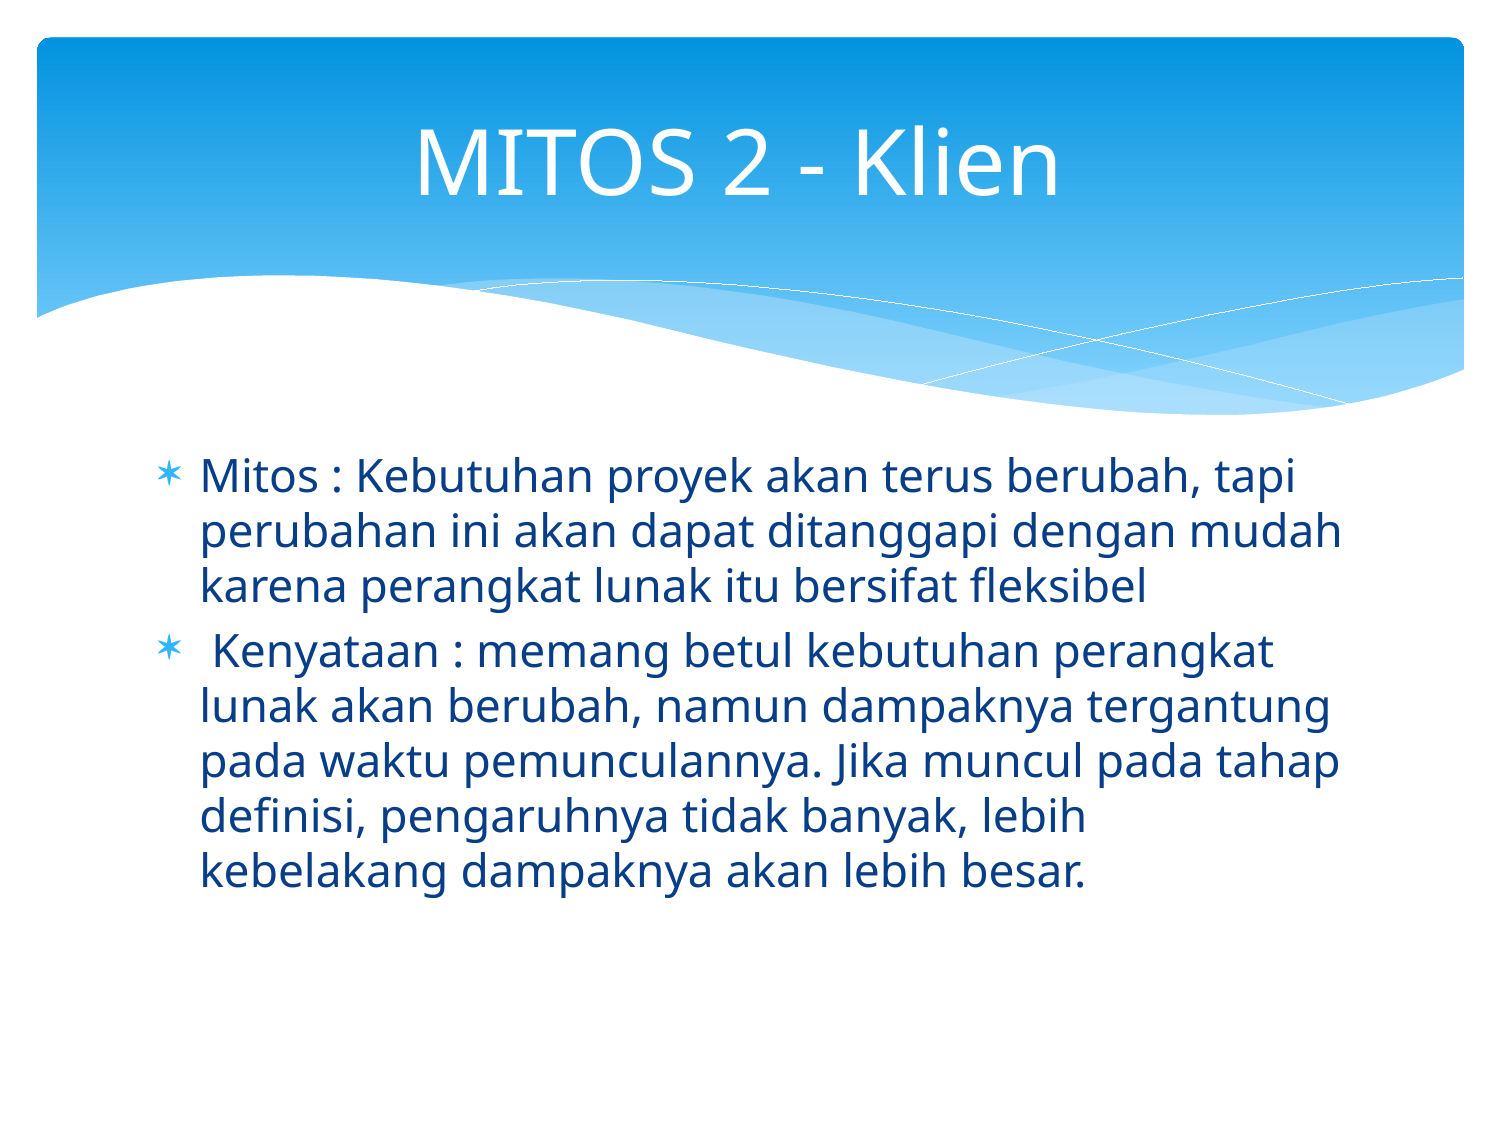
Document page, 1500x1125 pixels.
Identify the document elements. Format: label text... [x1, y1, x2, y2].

title MITOS 2 - Klien [75, 55, 1425, 261]
list Mitos : Kebutuhan proyek akan terus berubah, tapi perubahan ini akan dapat ditanggapi dengan mudah karena perangkat lunak itu bersifat fleksibel Kenyataan : memang betul kebutuhan perangkat lunak akan berubah, namun dampaknya tergantung pada waktu pemunculannya. Jika muncul pada tahap definisi, pengaruhnya tidak banyak, lebih kebelakang dampaknya akan lebih besar. [143, 438, 1359, 1005]
